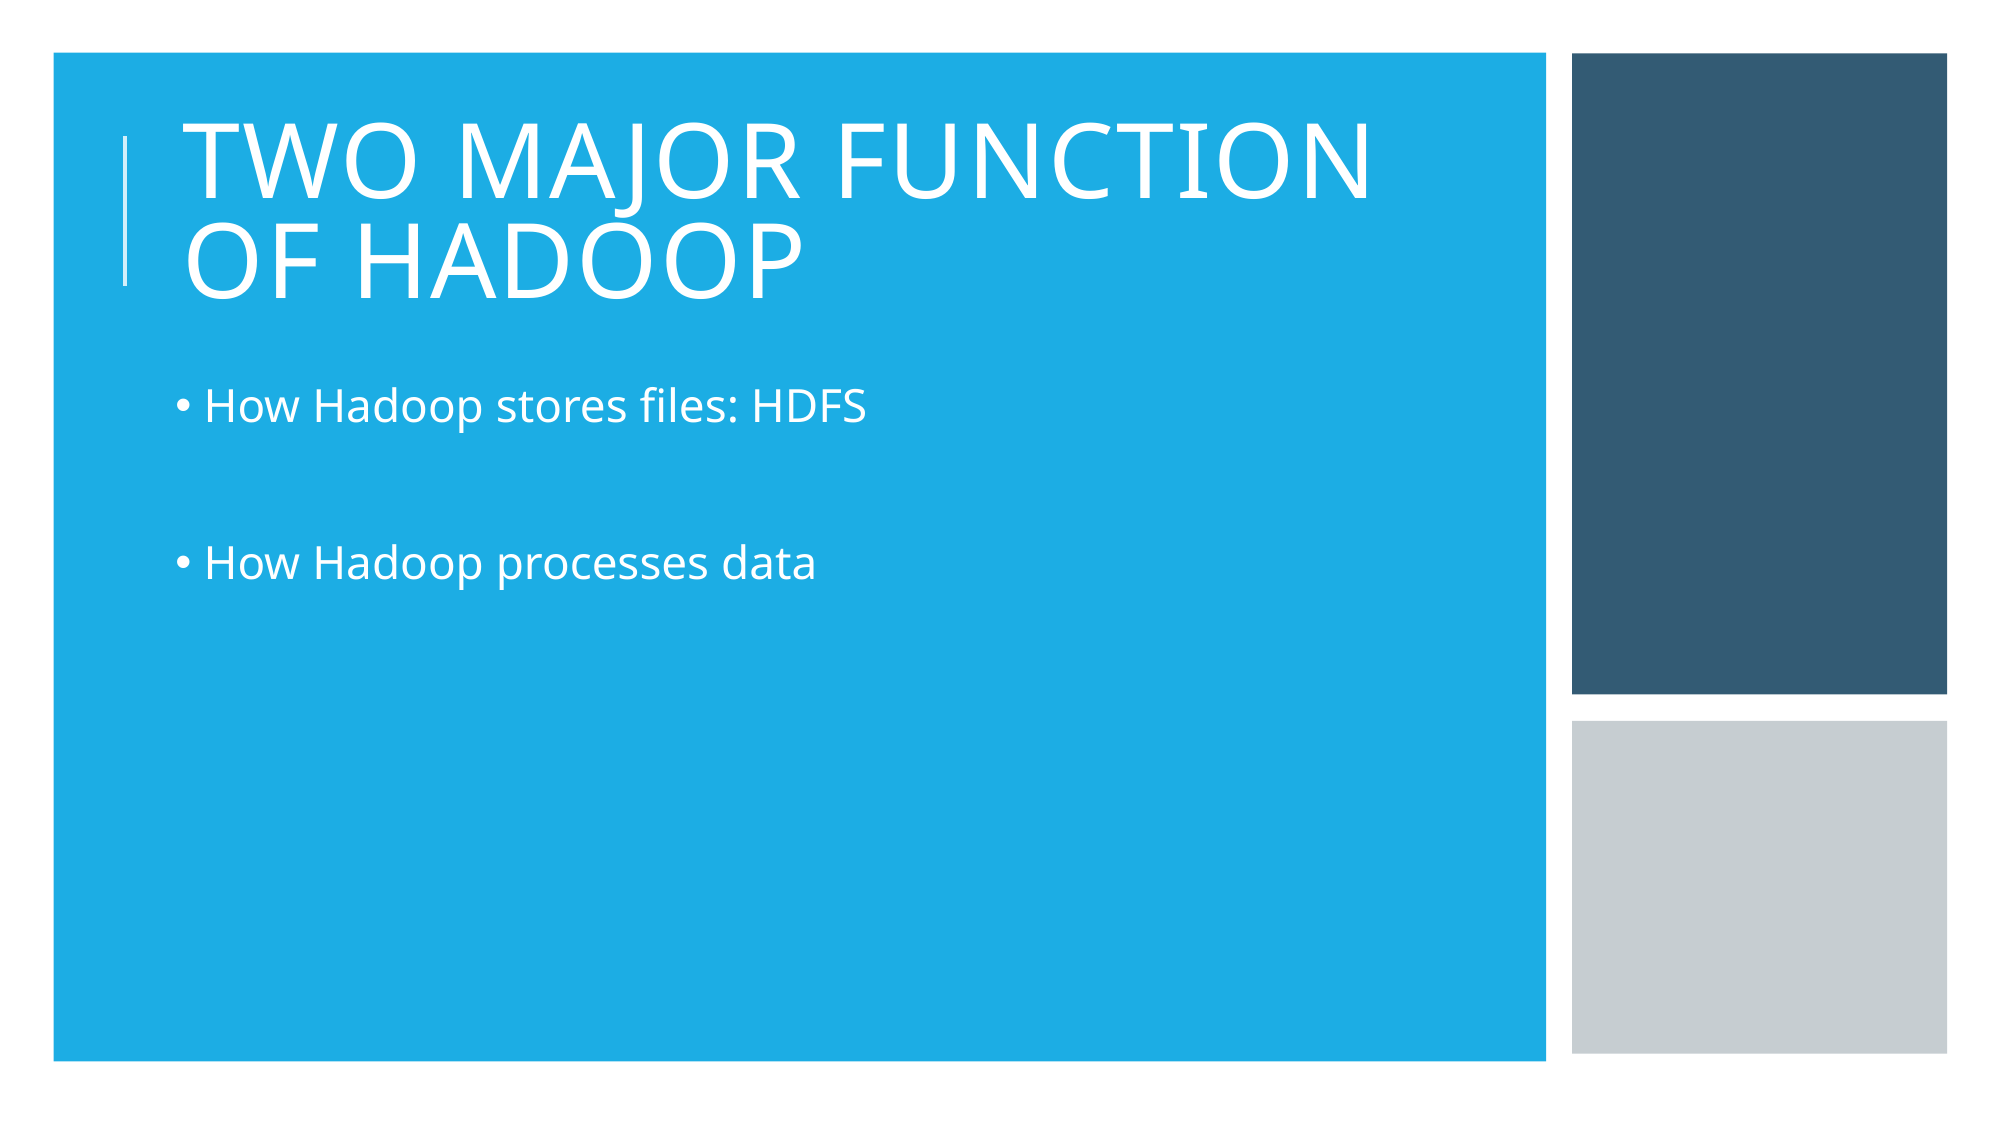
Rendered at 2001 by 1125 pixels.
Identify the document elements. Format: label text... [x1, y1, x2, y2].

text_box [52, 51, 1547, 1063]
text_box [1571, 720, 1948, 1055]
title Two major function of hadoop [168, 96, 1492, 342]
list How Hadoop stores files: HDFS How Hadoop processes data [168, 375, 1493, 1009]
text_box [1571, 52, 1948, 696]
